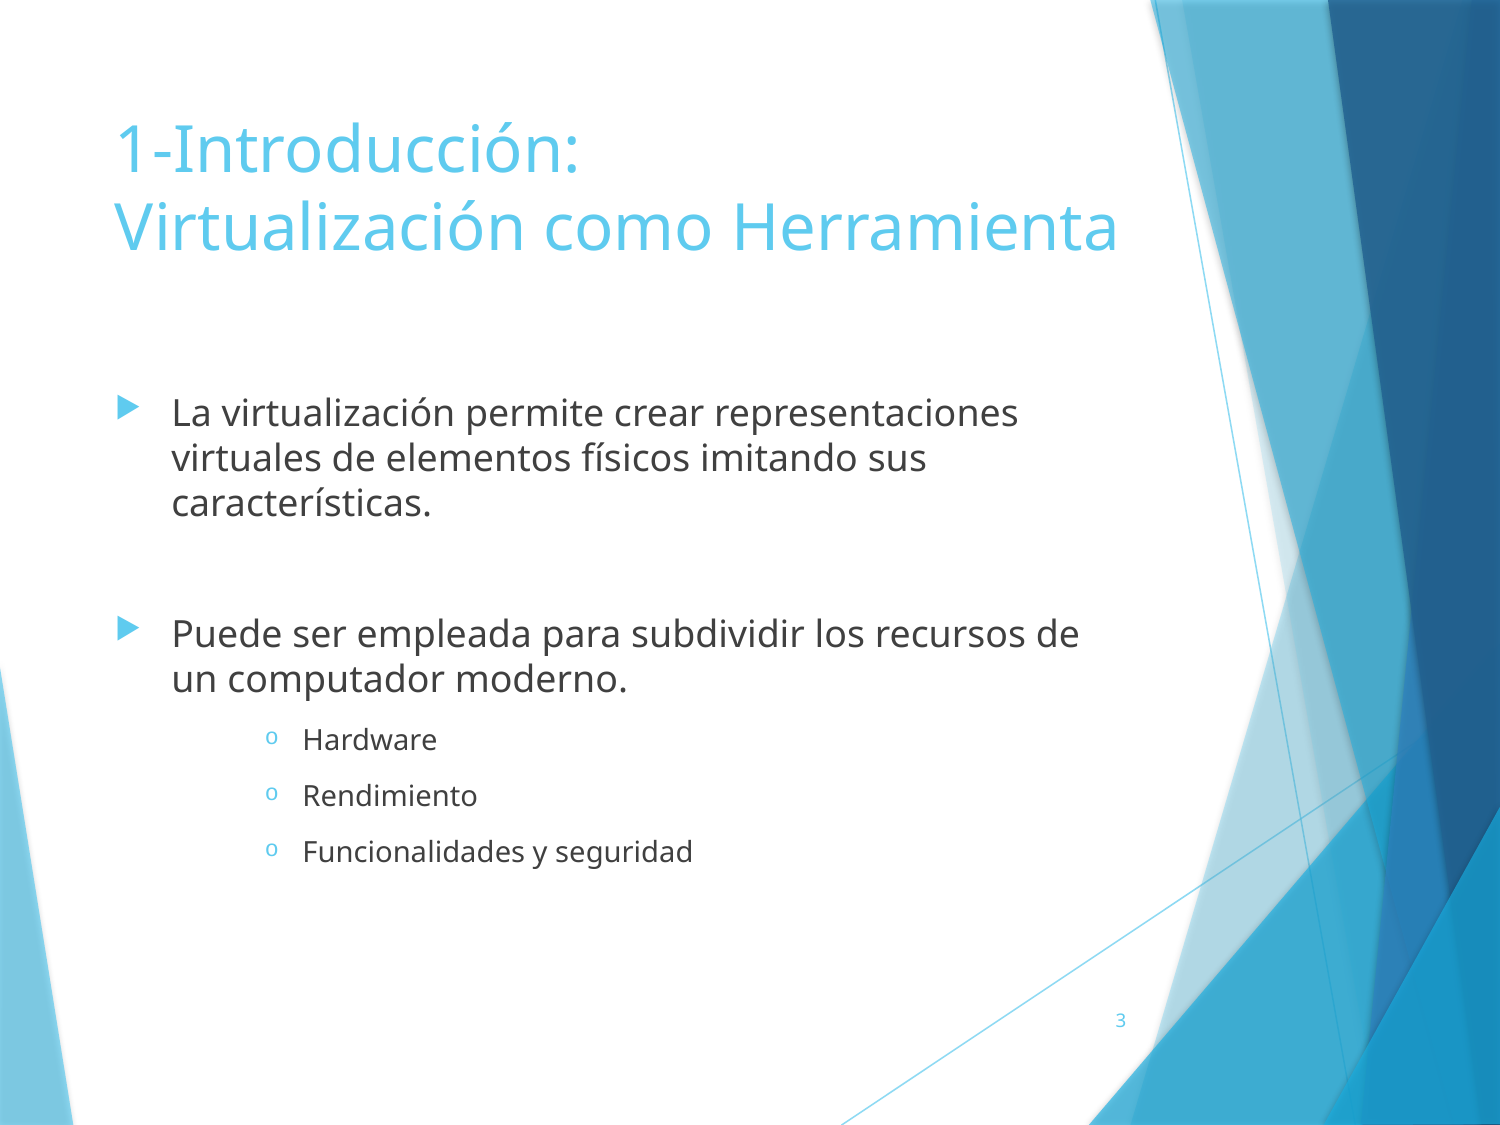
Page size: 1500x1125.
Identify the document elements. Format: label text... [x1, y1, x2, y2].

slide_number 3 [1057, 991, 1142, 1051]
list La virtualización permite crear representaciones virtuales de elementos físicos imitando sus características. Puede ser empleada para subdividir los recursos de un computador moderno. Hardware Rendimiento Funcionalidades y seguridad [99, 381, 1142, 992]
title 1-Introducción: Virtualización como Herramienta [99, 99, 1142, 288]
